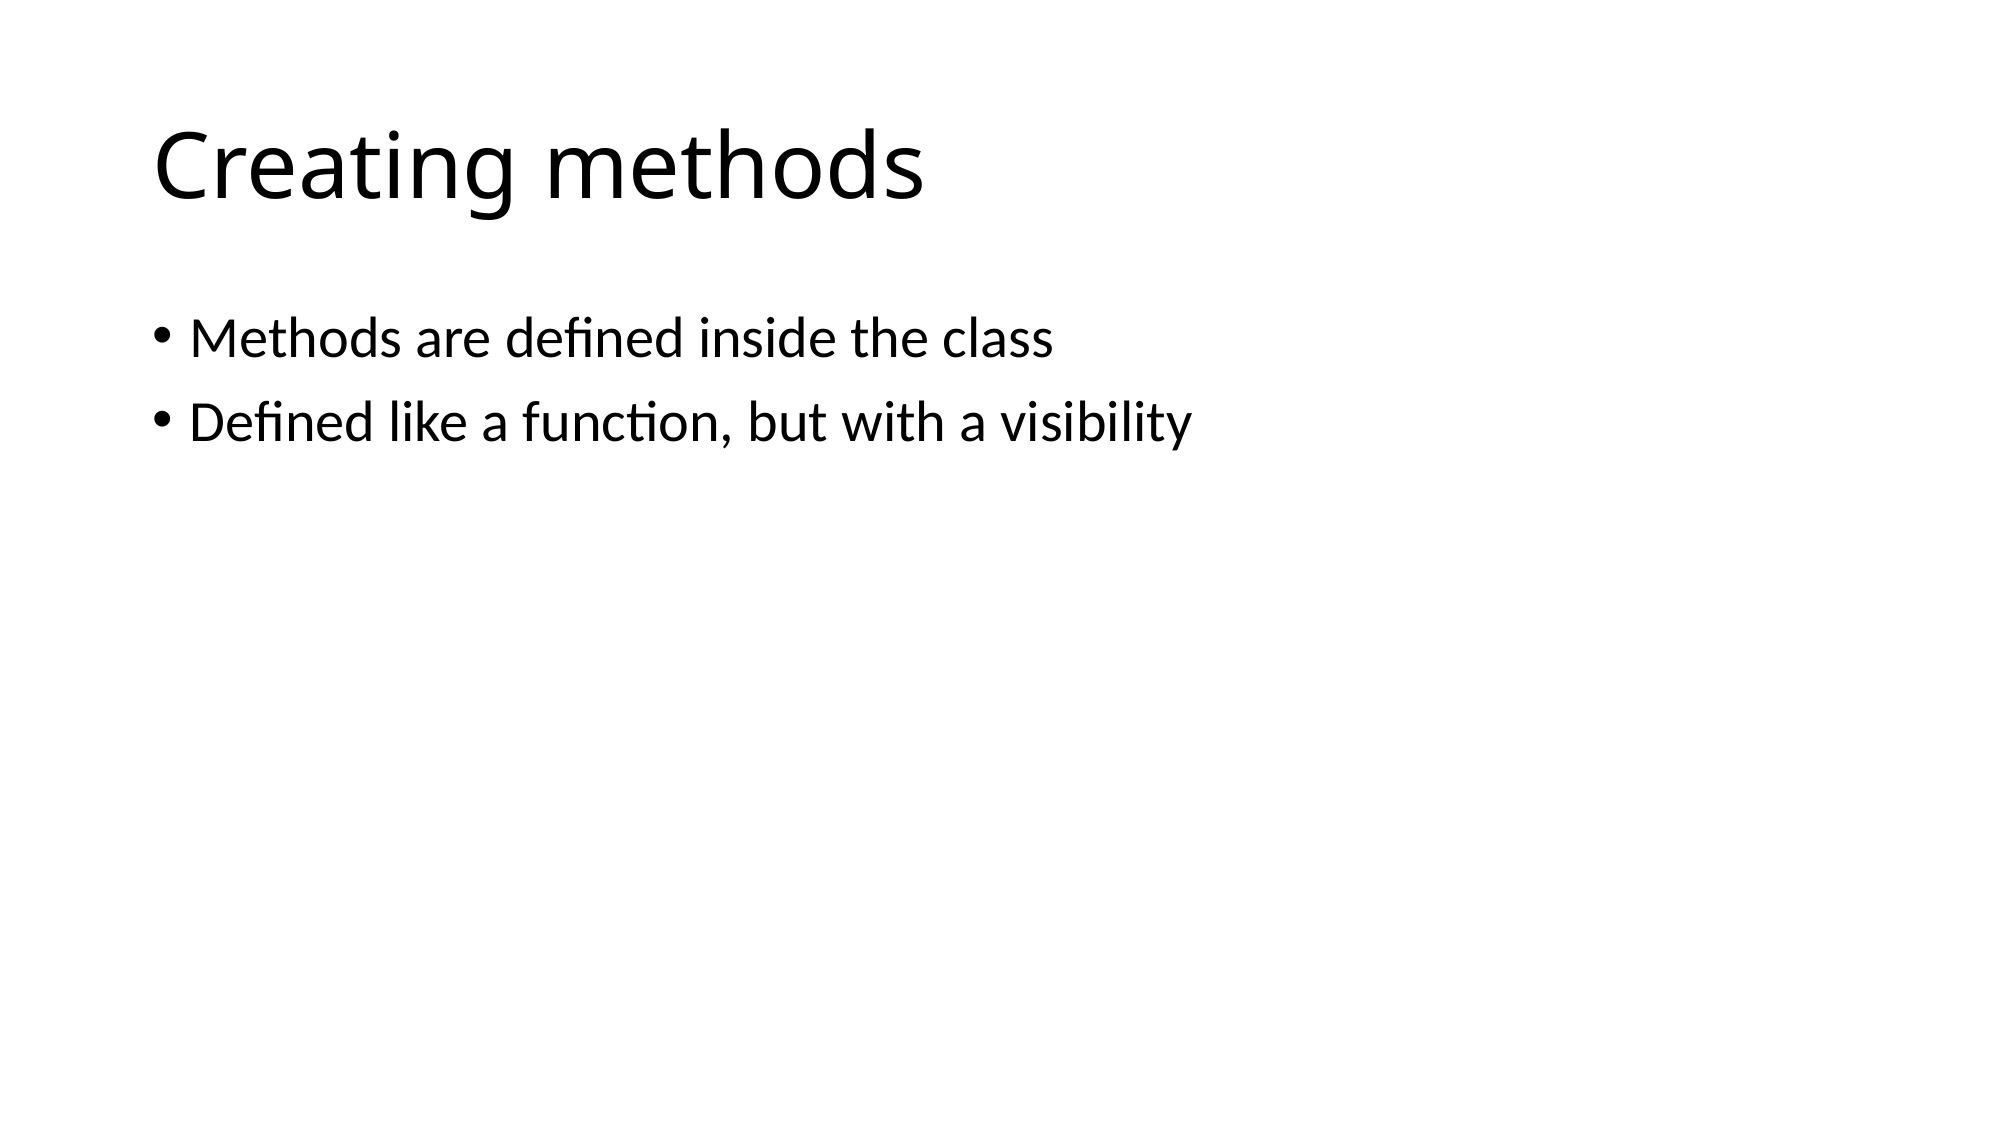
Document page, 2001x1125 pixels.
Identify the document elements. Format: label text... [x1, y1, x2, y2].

title Creating methods [137, 59, 1863, 278]
list Methods are defined inside the class Defined like a function, but with a visibility [137, 299, 1863, 1014]
